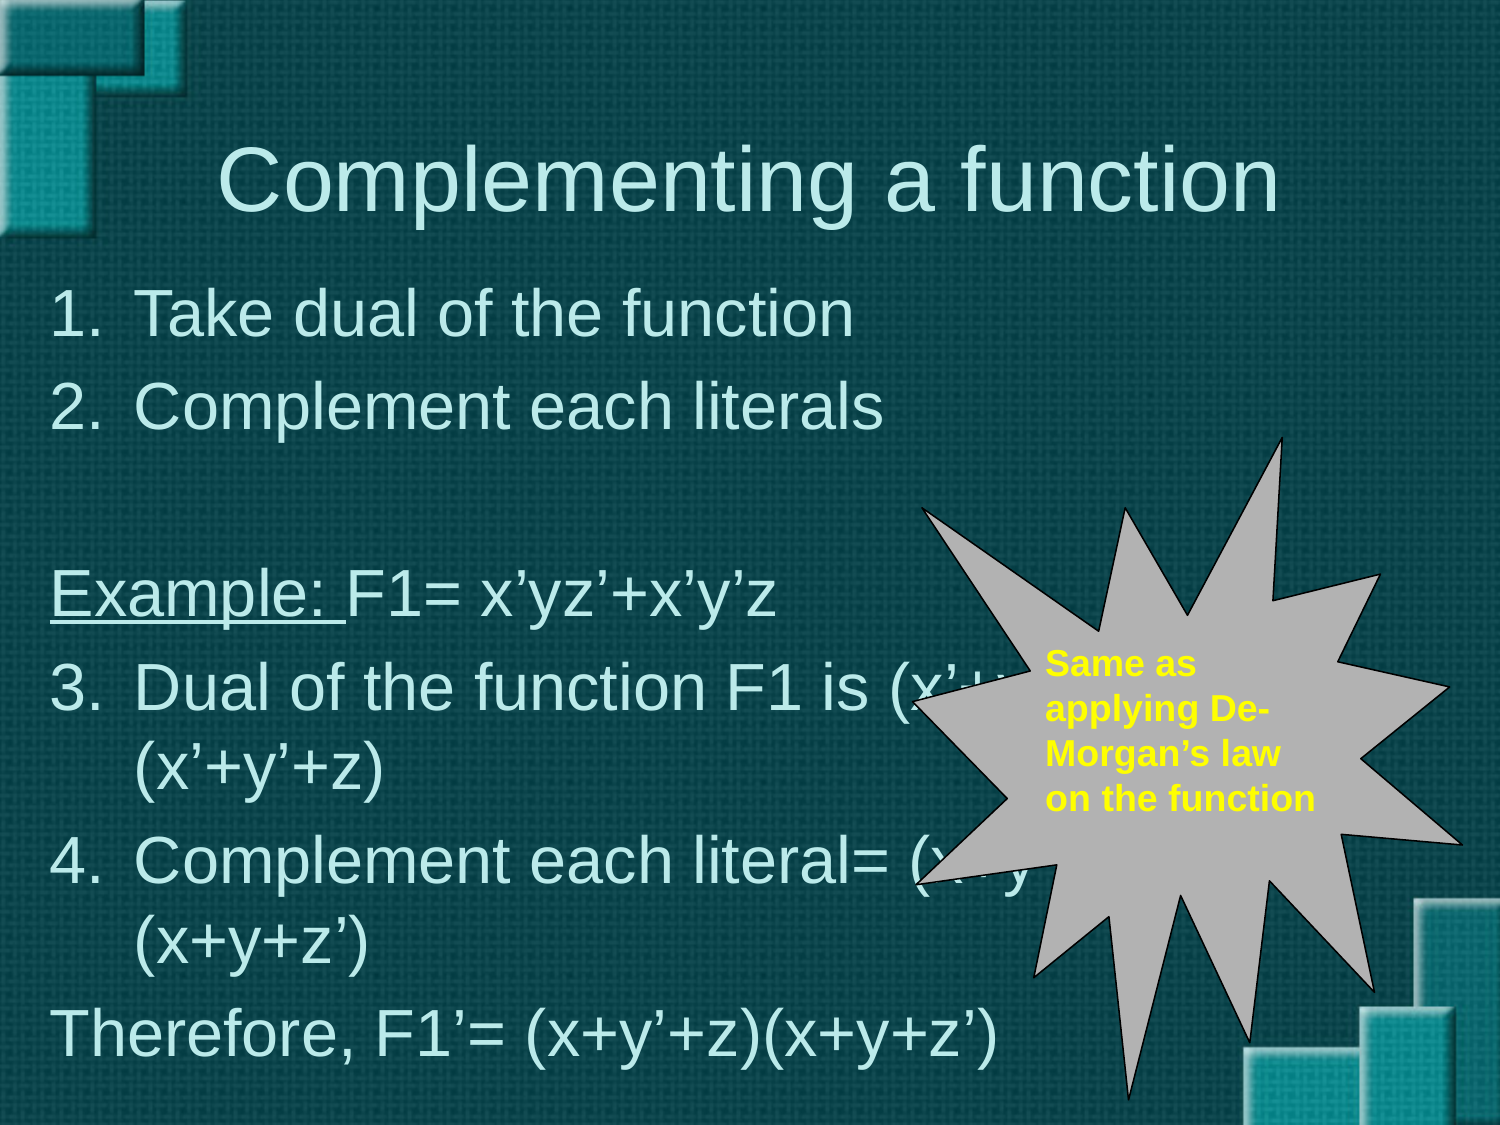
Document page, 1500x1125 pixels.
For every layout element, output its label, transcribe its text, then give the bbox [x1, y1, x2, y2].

picture [0, 0, 1500, 1125]
title Complementing a function [112, 87, 1388, 263]
text_box Same as applying De-Morgan’s law on the function [912, 437, 1463, 1100]
list Take dual of the function Complement each literals Example: F1= x’yz’+x’y’z Dual of the function F1 is (x’+y+z’)(x’+y’+z) Complement each literal= (x+y’+z)(x+y+z’) Therefore, F1’= (x+y’+z)(x+y+z’) [34, 262, 1385, 1000]
